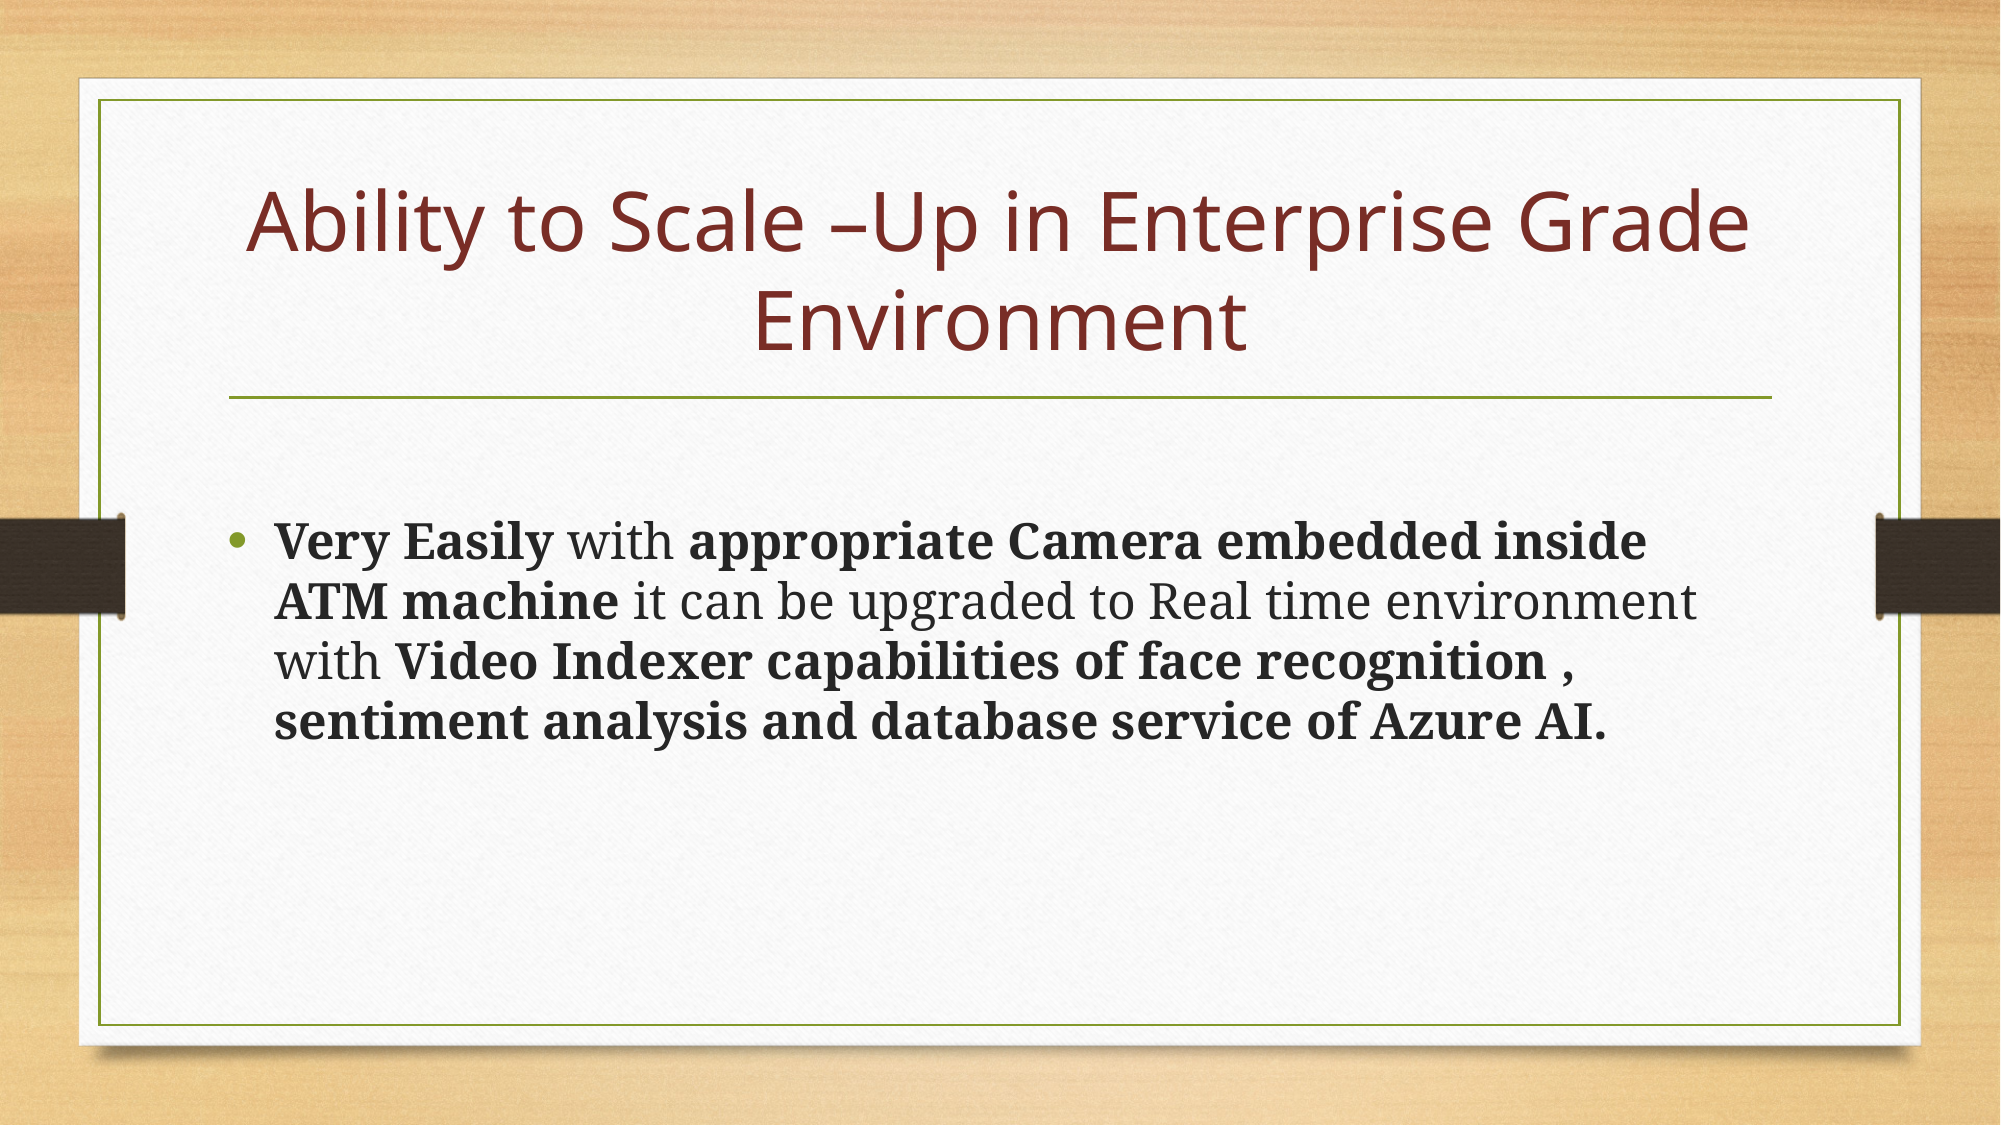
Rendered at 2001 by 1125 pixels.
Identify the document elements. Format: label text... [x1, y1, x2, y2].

picture [0, 0, 2001, 1125]
title Ability to Scale –Up in Enterprise Grade Environment [212, 161, 1788, 375]
list Very Easily with appropriate Camera embedded inside ATM machine it can be upgraded to Real time environment with Video Indexer capabilities of face recognition , sentiment analysis and database service of Azure AI. [212, 419, 1788, 964]
